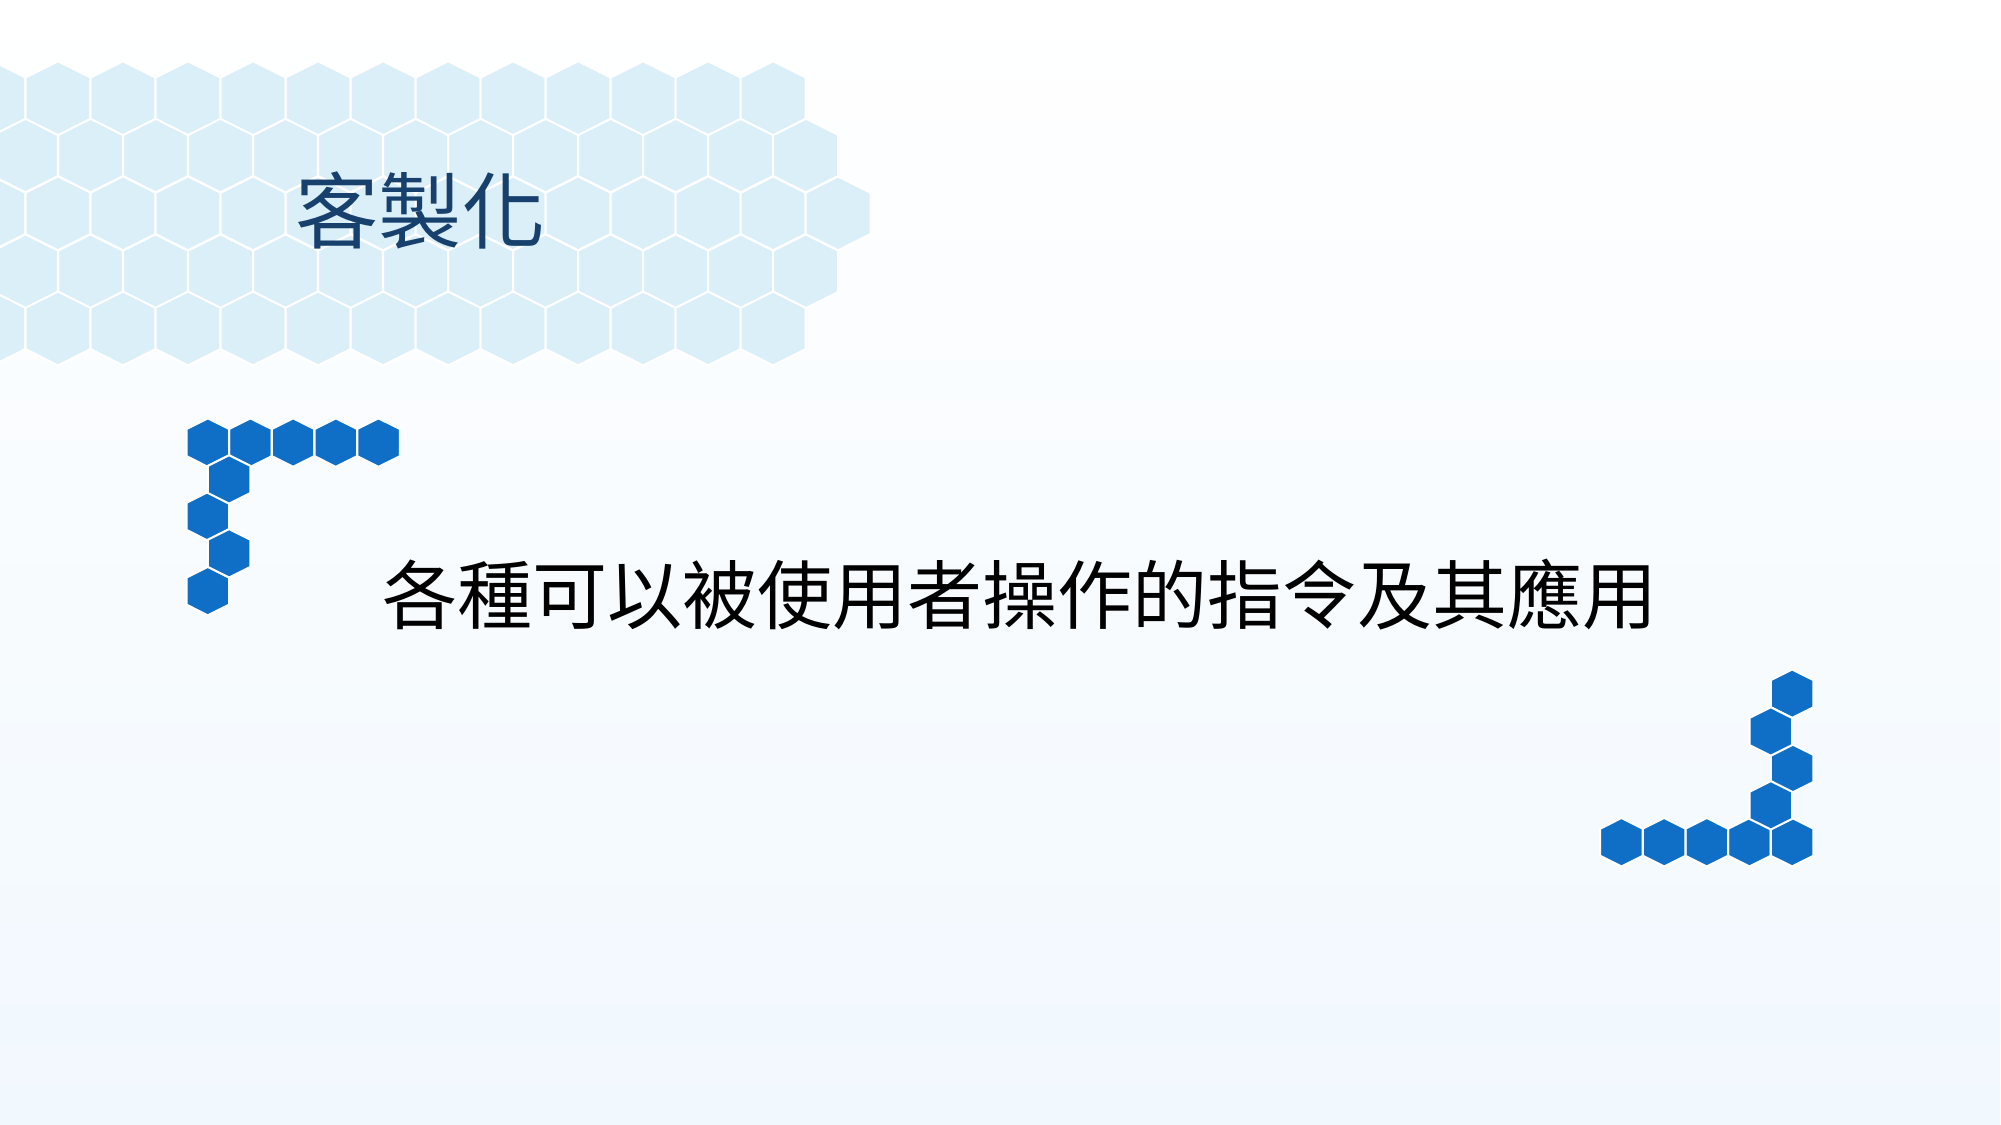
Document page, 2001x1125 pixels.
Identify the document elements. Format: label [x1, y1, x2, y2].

text_box [186, 418, 1814, 867]
text_box [0, 61, 871, 366]
